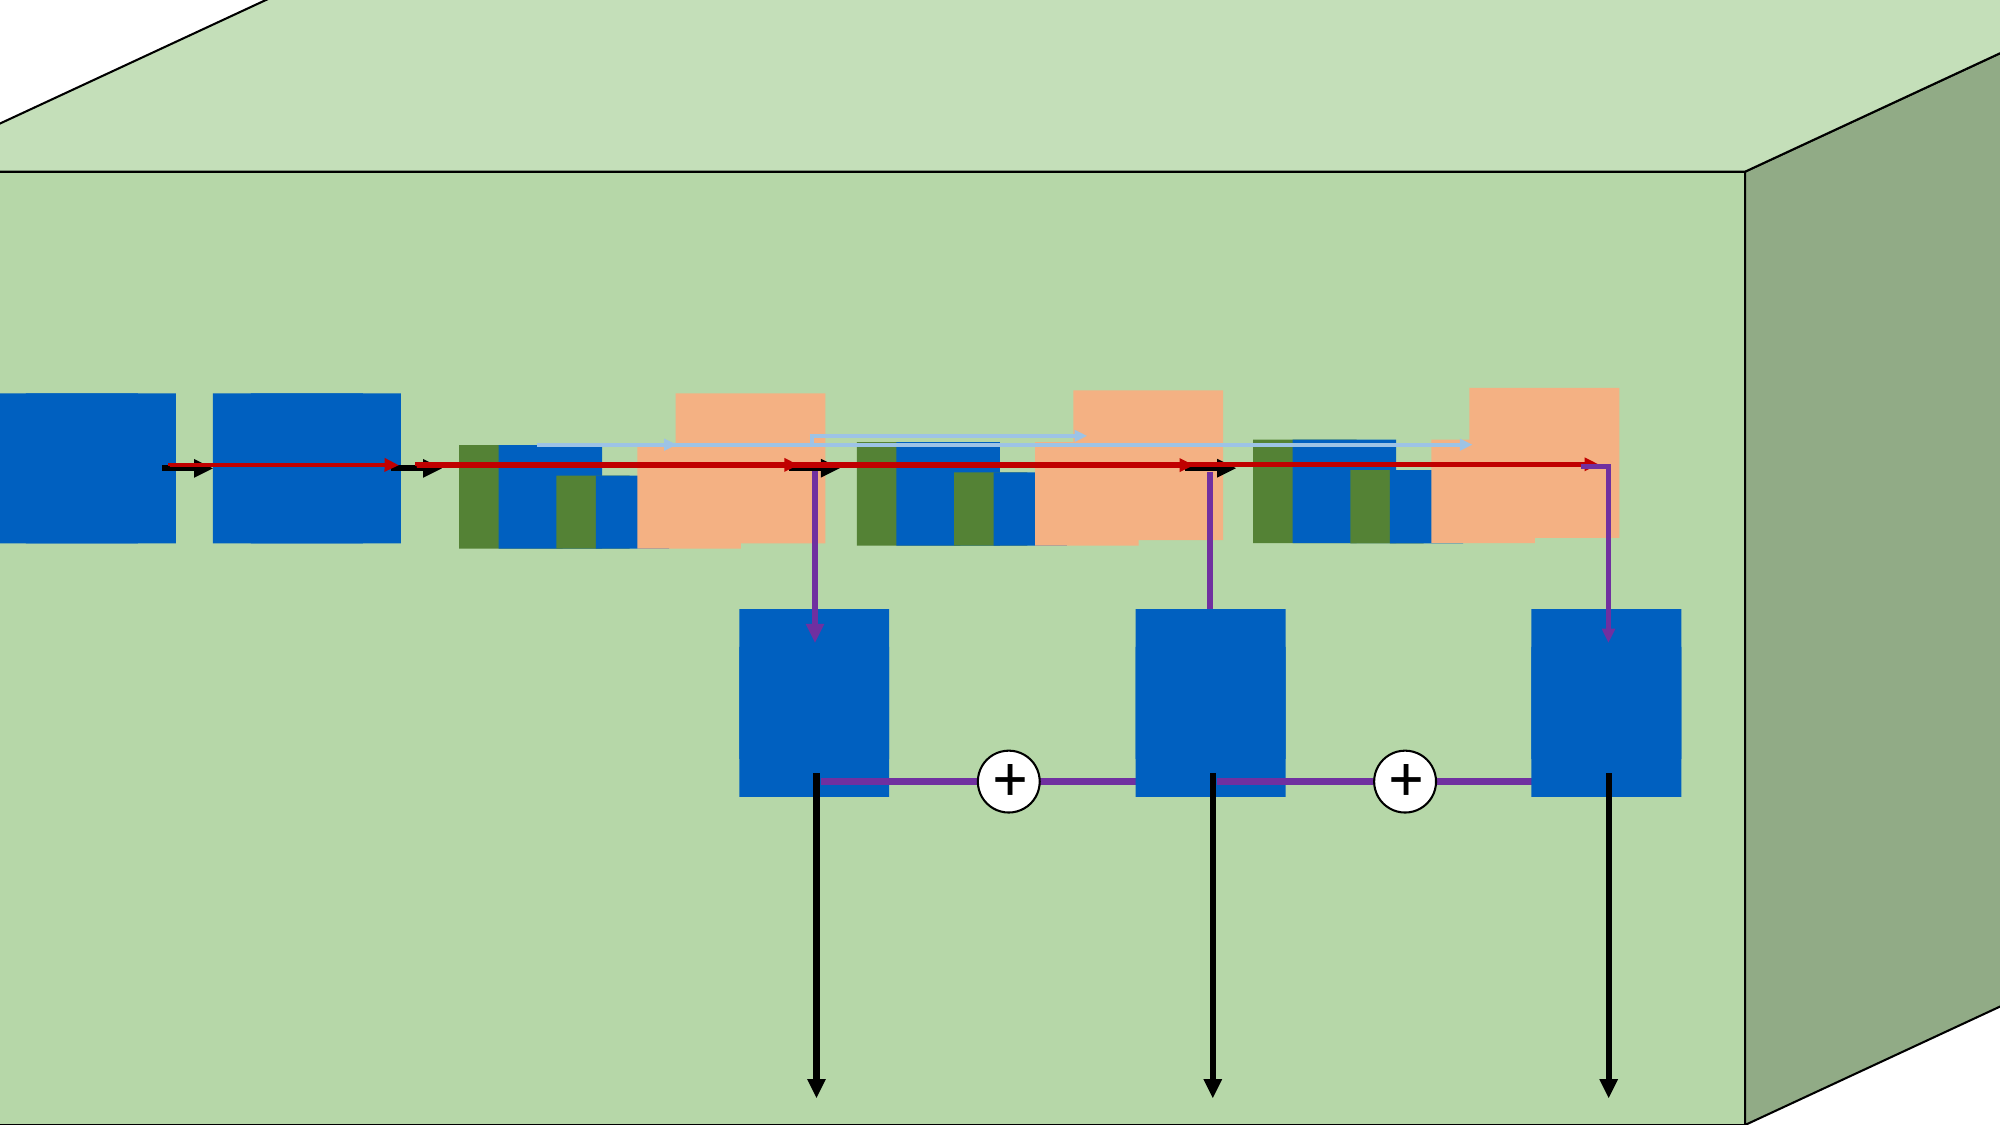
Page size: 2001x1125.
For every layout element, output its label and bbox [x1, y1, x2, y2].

text_box [0, 0, 2000, 1125]
